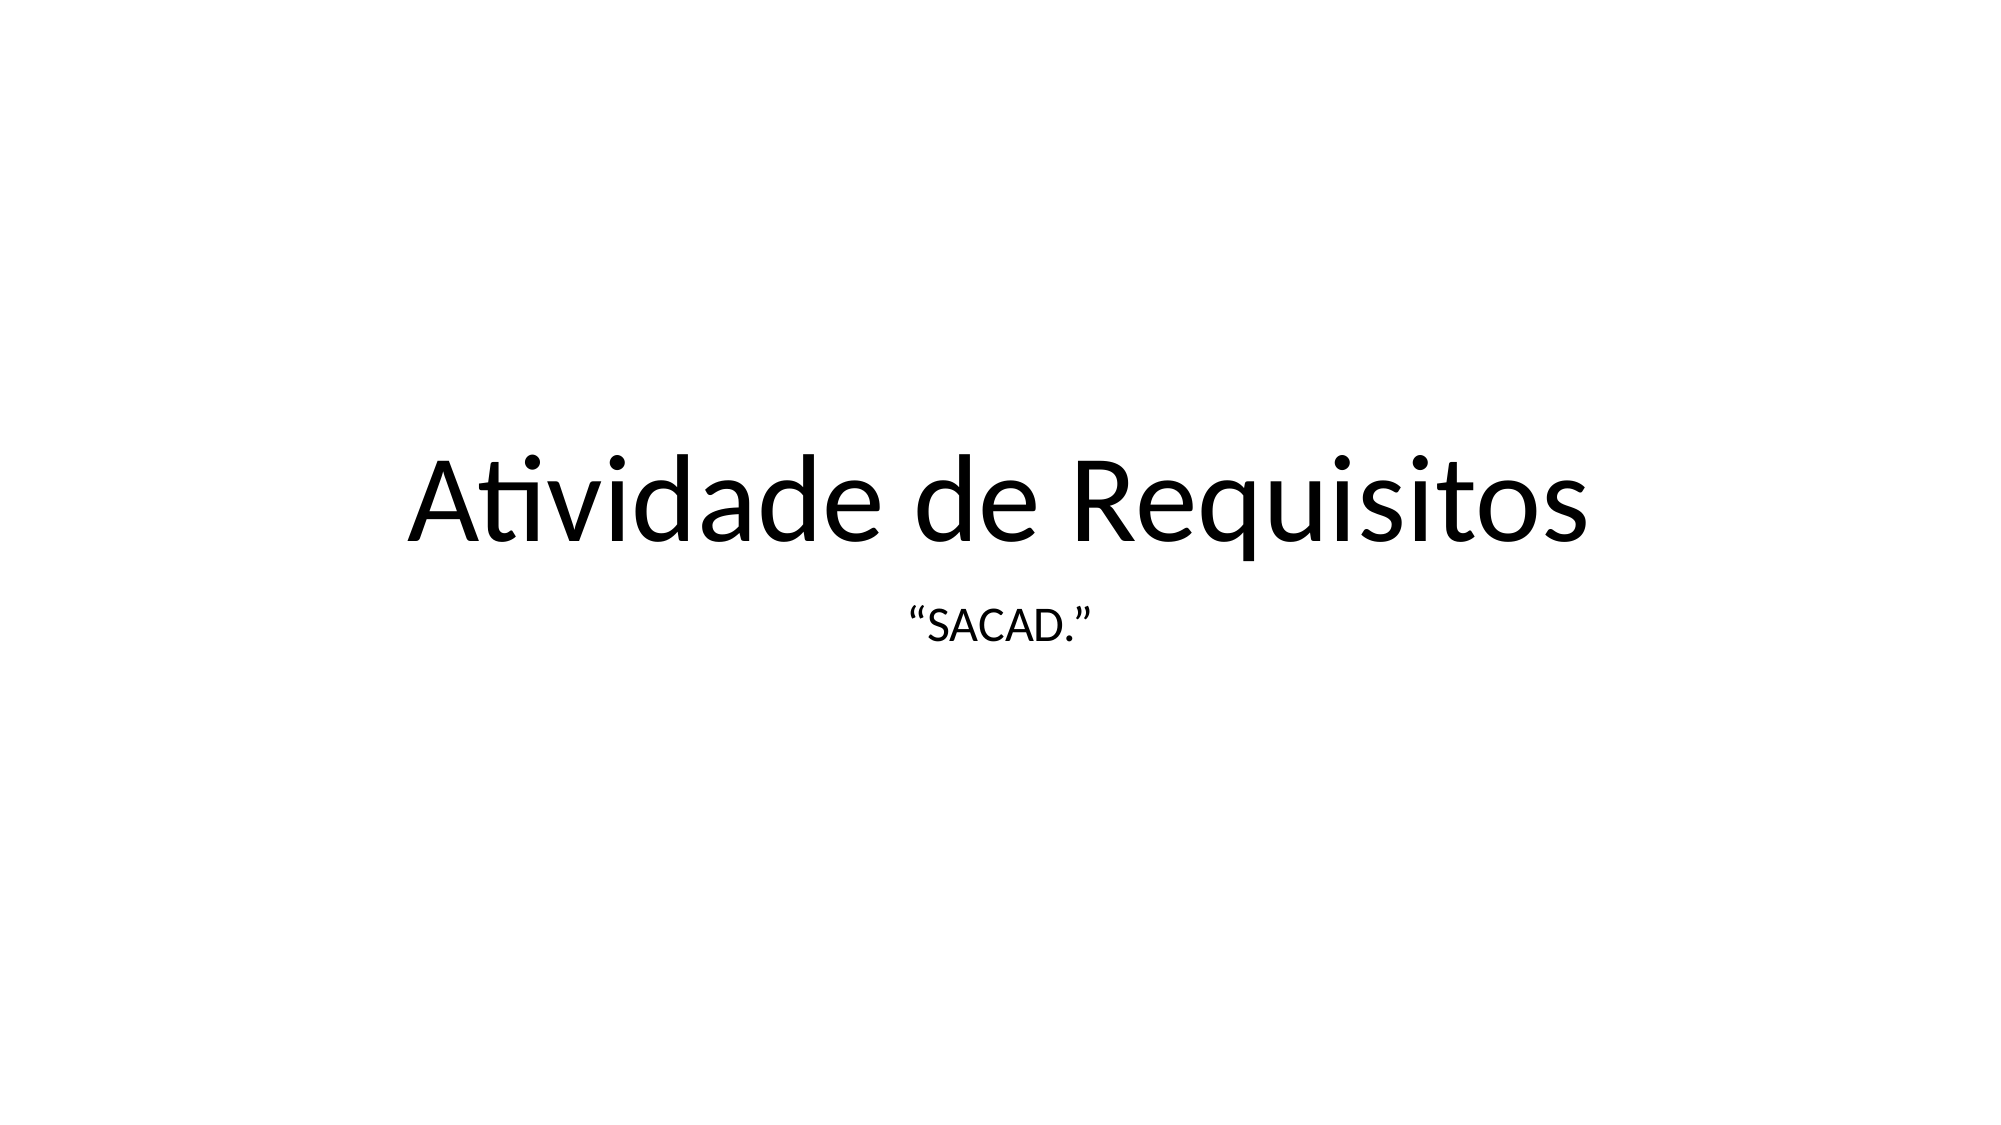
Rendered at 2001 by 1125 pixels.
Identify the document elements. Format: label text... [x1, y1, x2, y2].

subtitle “SACAD.” [249, 590, 1750, 863]
title Atividade de Requisitos [249, 184, 1750, 576]
